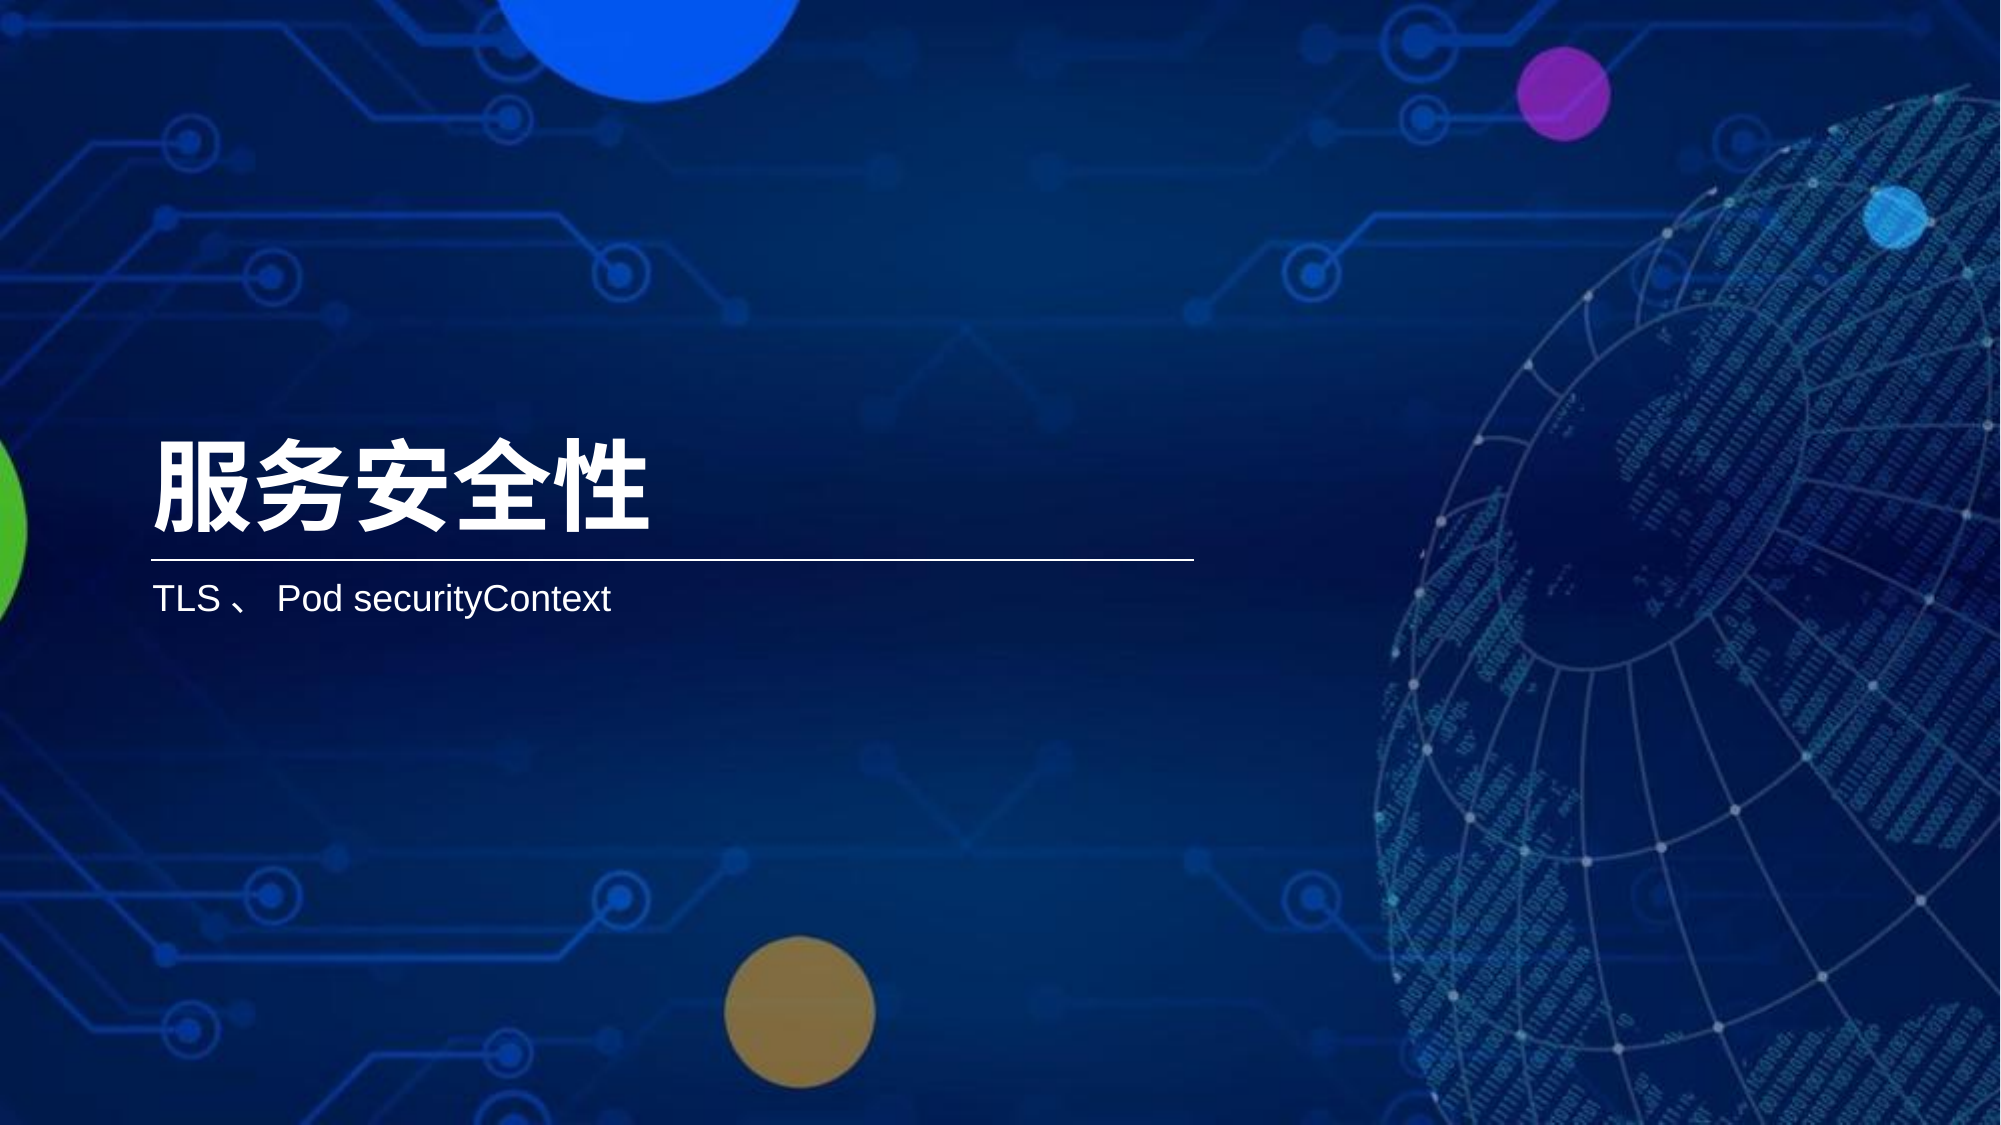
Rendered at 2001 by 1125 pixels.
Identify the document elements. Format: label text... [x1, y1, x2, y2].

subtitle TLS、Pod securityContext [137, 572, 1246, 717]
picture [0, 0, 2001, 1125]
title 服务安全性 [137, 331, 1246, 553]
